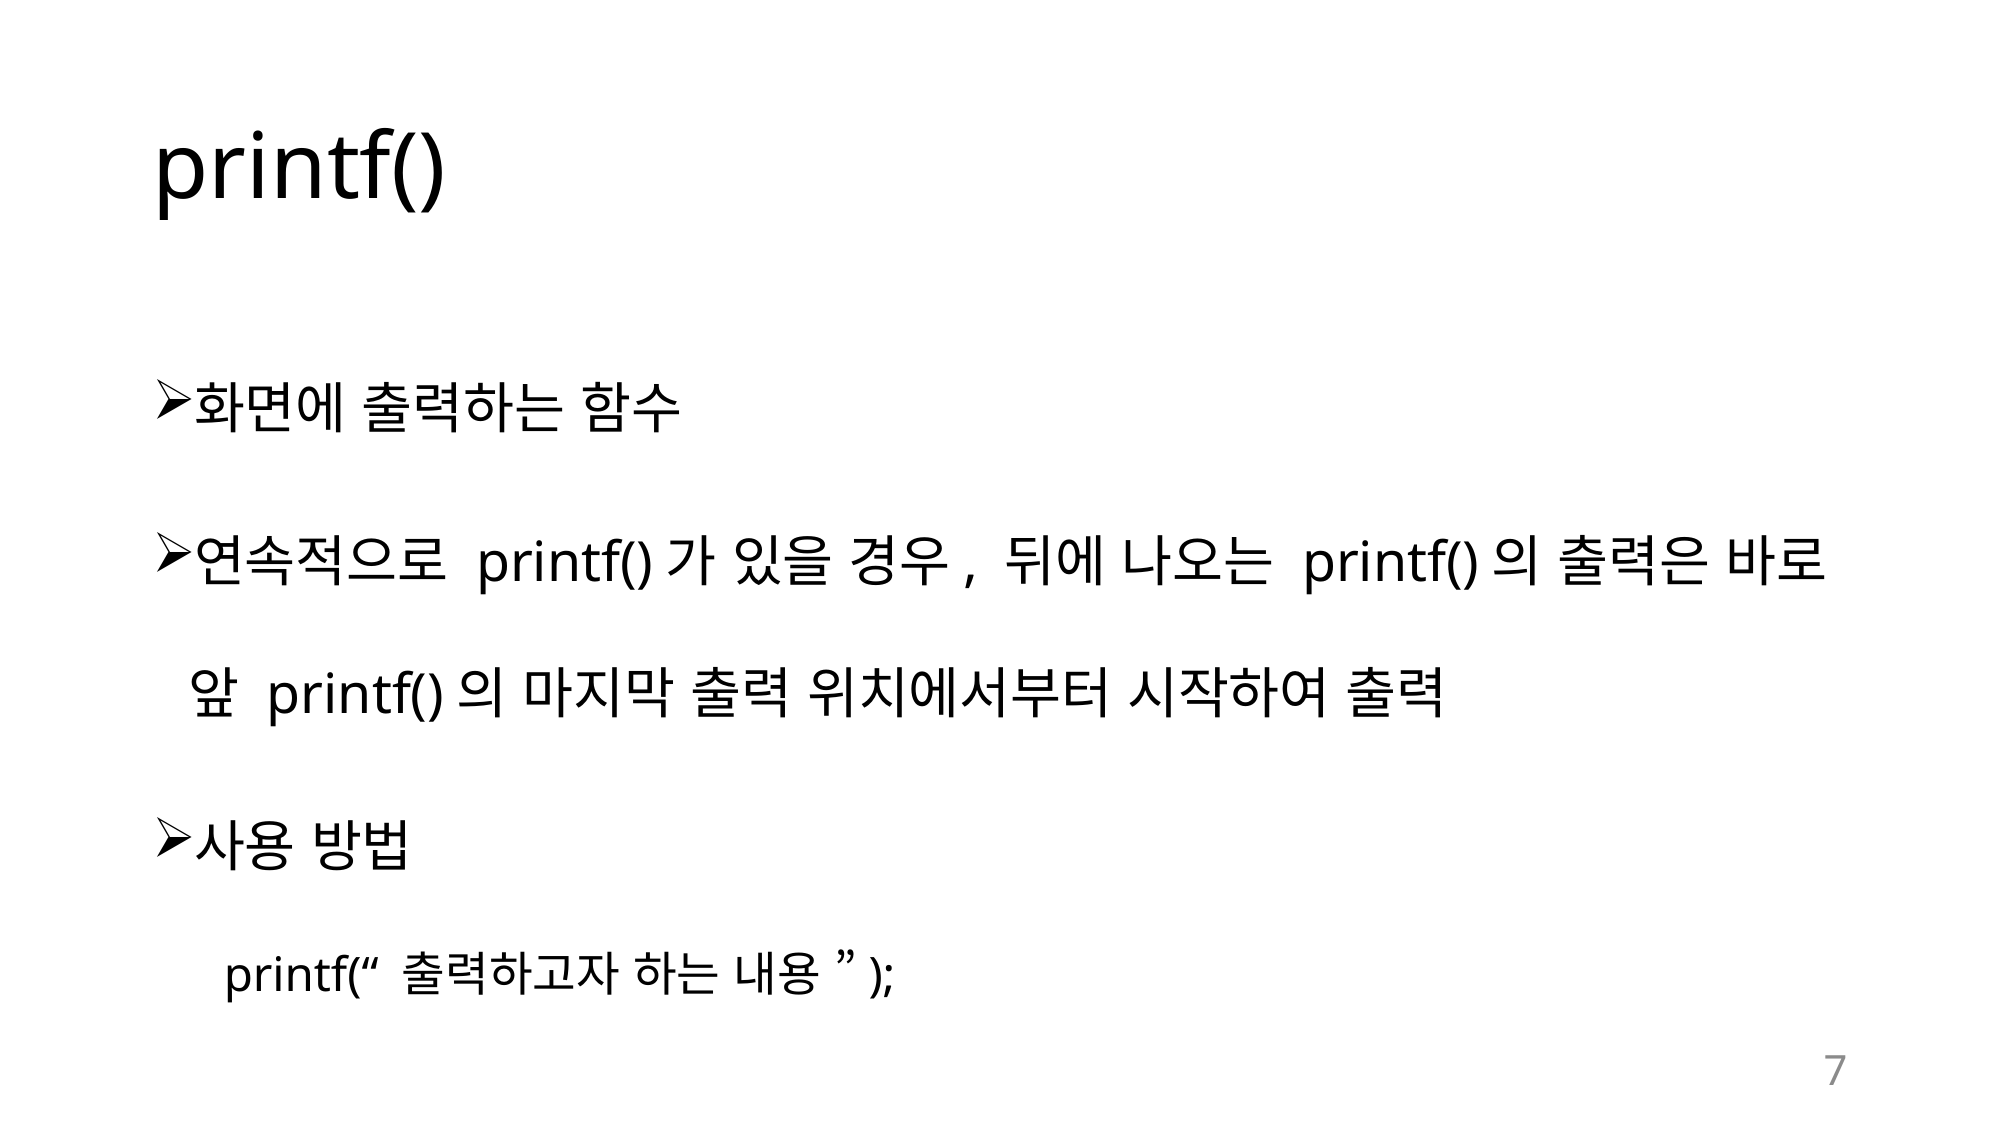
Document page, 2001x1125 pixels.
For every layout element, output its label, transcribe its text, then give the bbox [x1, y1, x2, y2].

title printf() [137, 59, 1863, 278]
slide_number 7 [1412, 1042, 1863, 1103]
list 화면에 출력하는 함수 연속적으로 printf()가 있을 경우, 뒤에 나오는 printf()의 출력은 바로 앞 printf()의 마지막 출력 위치에서부터 시작하여 출력 사용 방법 printf(“ 출력하고자 하는 내용 ”); [137, 299, 1863, 1014]
